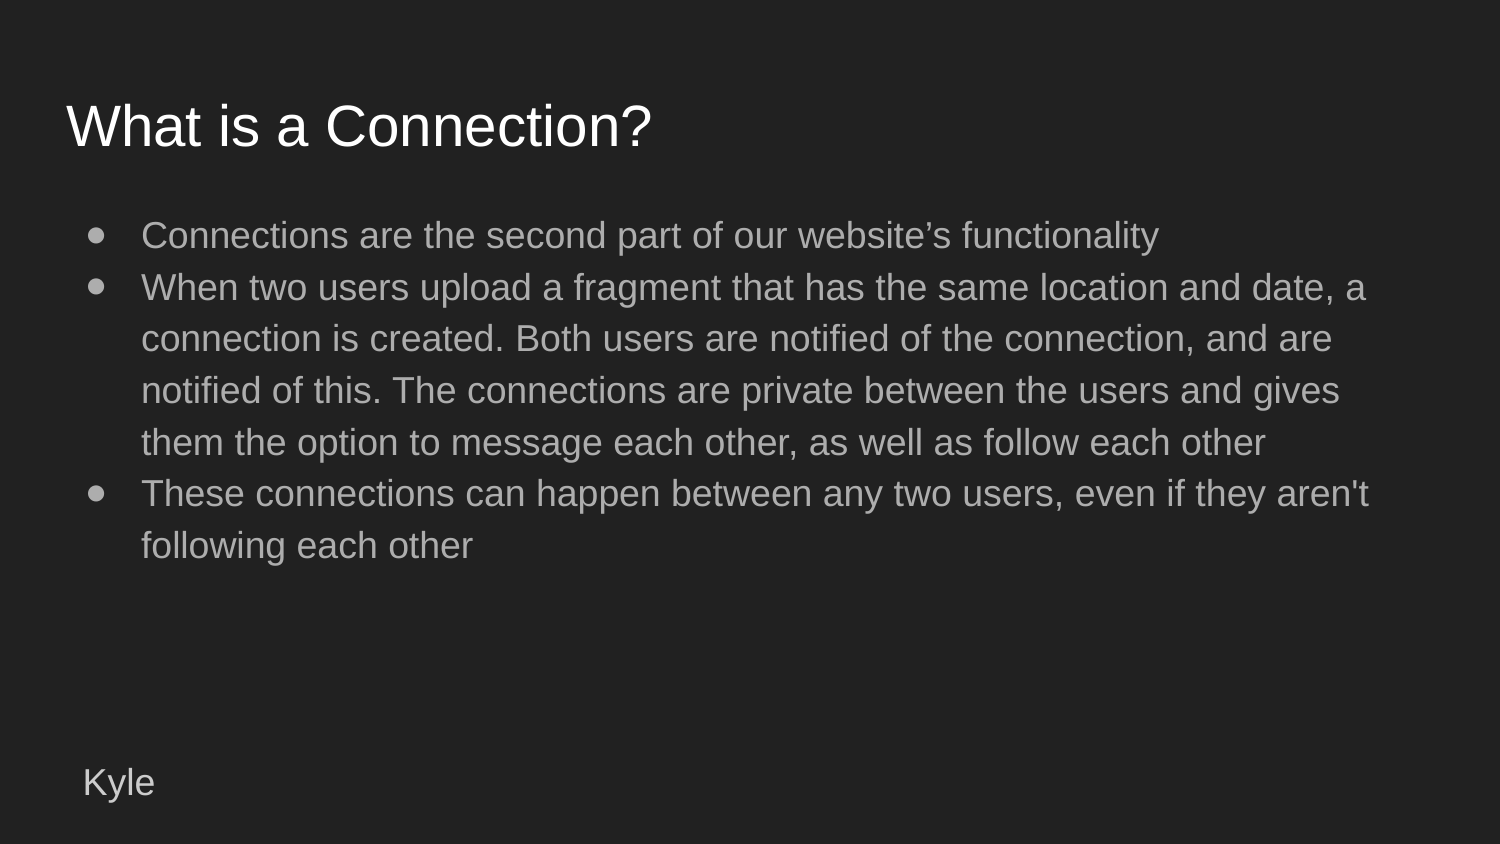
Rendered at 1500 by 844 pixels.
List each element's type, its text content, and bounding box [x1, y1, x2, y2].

text_box Kyle [67, 742, 244, 800]
title What is a Connection? [51, 72, 1449, 167]
list Connections are the second part of our website’s functionality When two users upload a fragment that has the same location and date, a connection is created. Both users are notified of the connection, and are notified of this. The connections are private between the users and gives them the option to message each other, as well as follow each other These connections can happen between any two users, even if they aren't following each other [51, 189, 1449, 750]
